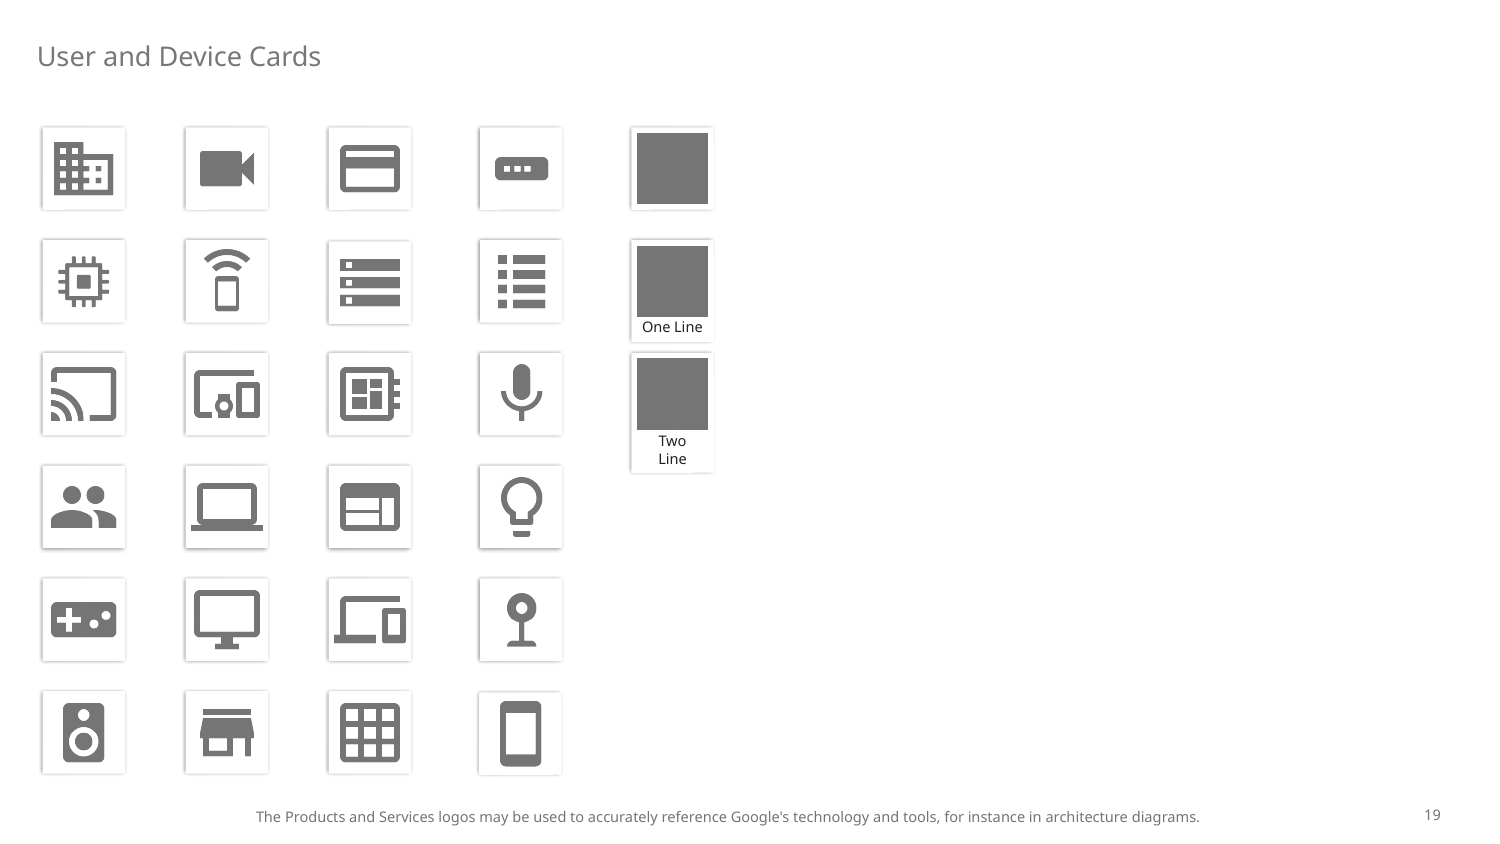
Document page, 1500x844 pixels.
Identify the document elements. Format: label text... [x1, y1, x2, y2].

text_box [328, 352, 412, 436]
subtitle User and Device Cards [21, 0, 1469, 88]
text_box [42, 239, 126, 323]
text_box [185, 690, 269, 774]
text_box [479, 465, 563, 549]
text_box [631, 352, 715, 474]
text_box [631, 239, 715, 343]
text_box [185, 126, 269, 210]
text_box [185, 239, 269, 323]
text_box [42, 126, 126, 210]
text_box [185, 578, 269, 662]
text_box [479, 352, 563, 436]
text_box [479, 239, 563, 323]
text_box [479, 126, 563, 210]
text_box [328, 465, 412, 549]
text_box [42, 465, 126, 549]
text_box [478, 692, 562, 776]
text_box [328, 578, 412, 662]
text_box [328, 241, 412, 325]
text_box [479, 578, 563, 662]
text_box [42, 352, 126, 436]
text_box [328, 690, 412, 774]
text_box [185, 465, 269, 549]
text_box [42, 690, 126, 774]
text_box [42, 578, 126, 662]
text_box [328, 126, 412, 210]
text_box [185, 352, 269, 436]
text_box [631, 126, 715, 210]
